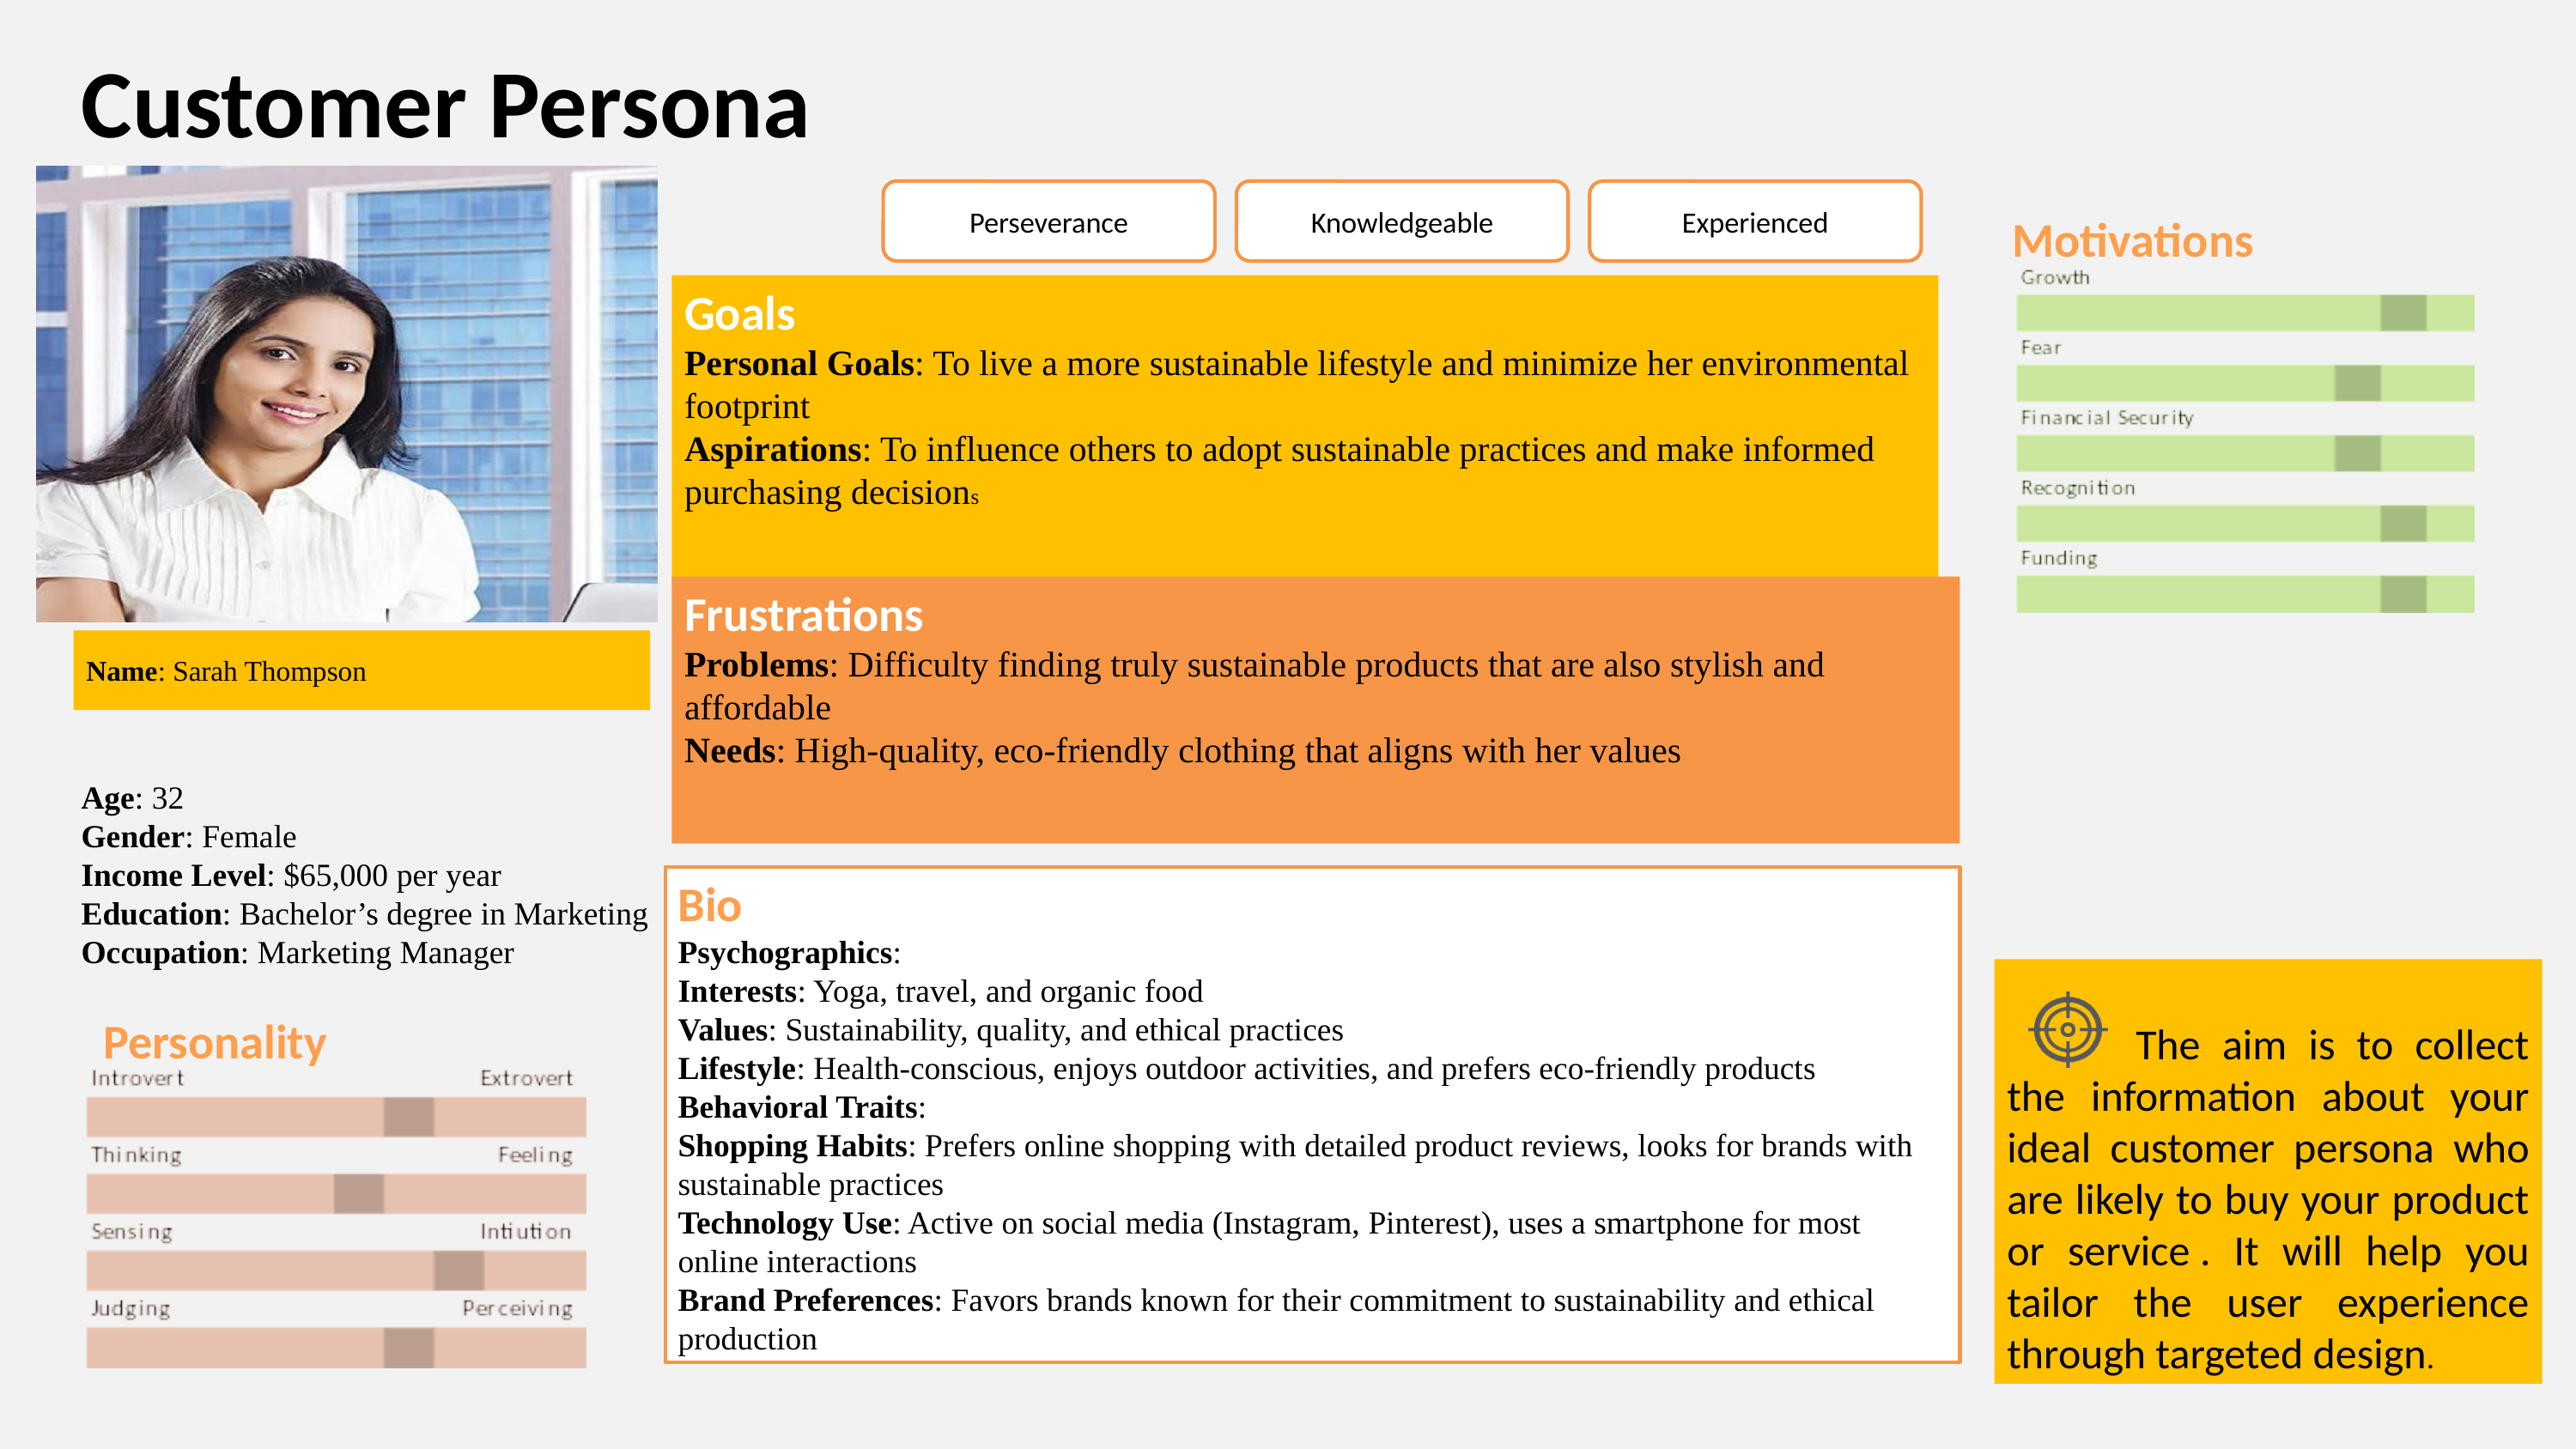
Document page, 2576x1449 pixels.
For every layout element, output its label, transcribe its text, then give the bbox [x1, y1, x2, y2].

text_box Perseverance [881, 179, 1217, 264]
picture [2015, 260, 2475, 614]
text_box Customer Persona [68, 47, 1668, 165]
text_box Goals Personal Goals: To live a more sustainable lifestyle and minimize her environmental footprint Aspirations: To influence others to adopt sustainable practices and make informed purchasing decisions [671, 275, 1939, 576]
text_box Knowledgeable [1234, 179, 1571, 264]
text_box Bio Psychographics: Interests: Yoga, travel, and organic food Values: Sustainability, quality, and ethical practices Lifestyle: Health-conscious, enjoys outdoor activities, and prefers eco-friendly products Behavioral Traits: Shopping Habits: Prefers online shopping with detailed product reviews, looks for brands with sustainable practices Technology Use: Active on social media (Instagram, Pinterest), uses a smartphone for most online interactions Brand Preferences: Favors brands known for their commitment to sustainability and ethical production [664, 865, 1962, 1364]
text_box Name: Sarah Thompson [72, 630, 652, 712]
picture [2021, 985, 2115, 1076]
picture [85, 1059, 587, 1368]
text_box Motivations [1999, 202, 2278, 274]
picture [36, 166, 658, 622]
text_box Personality [90, 1003, 351, 1058]
text_box The aim is to collect the information about your ideal customer persona who are likely to buy your product or service . It will help you tailor the user experience through targeted design. [1994, 959, 2543, 1384]
text_box Frustrations Problems: Difficulty finding truly sustainable products that are also stylish and affordable Needs: High-quality, eco-friendly clothing that aligns with her values [671, 576, 1960, 844]
text_box Experienced [1588, 179, 1923, 264]
text_box Age: 32 Gender: Female Income Level: $65,000 per year Education: Bachelor’s degree in Marketing Occupation: Marketing Manager [68, 771, 702, 977]
